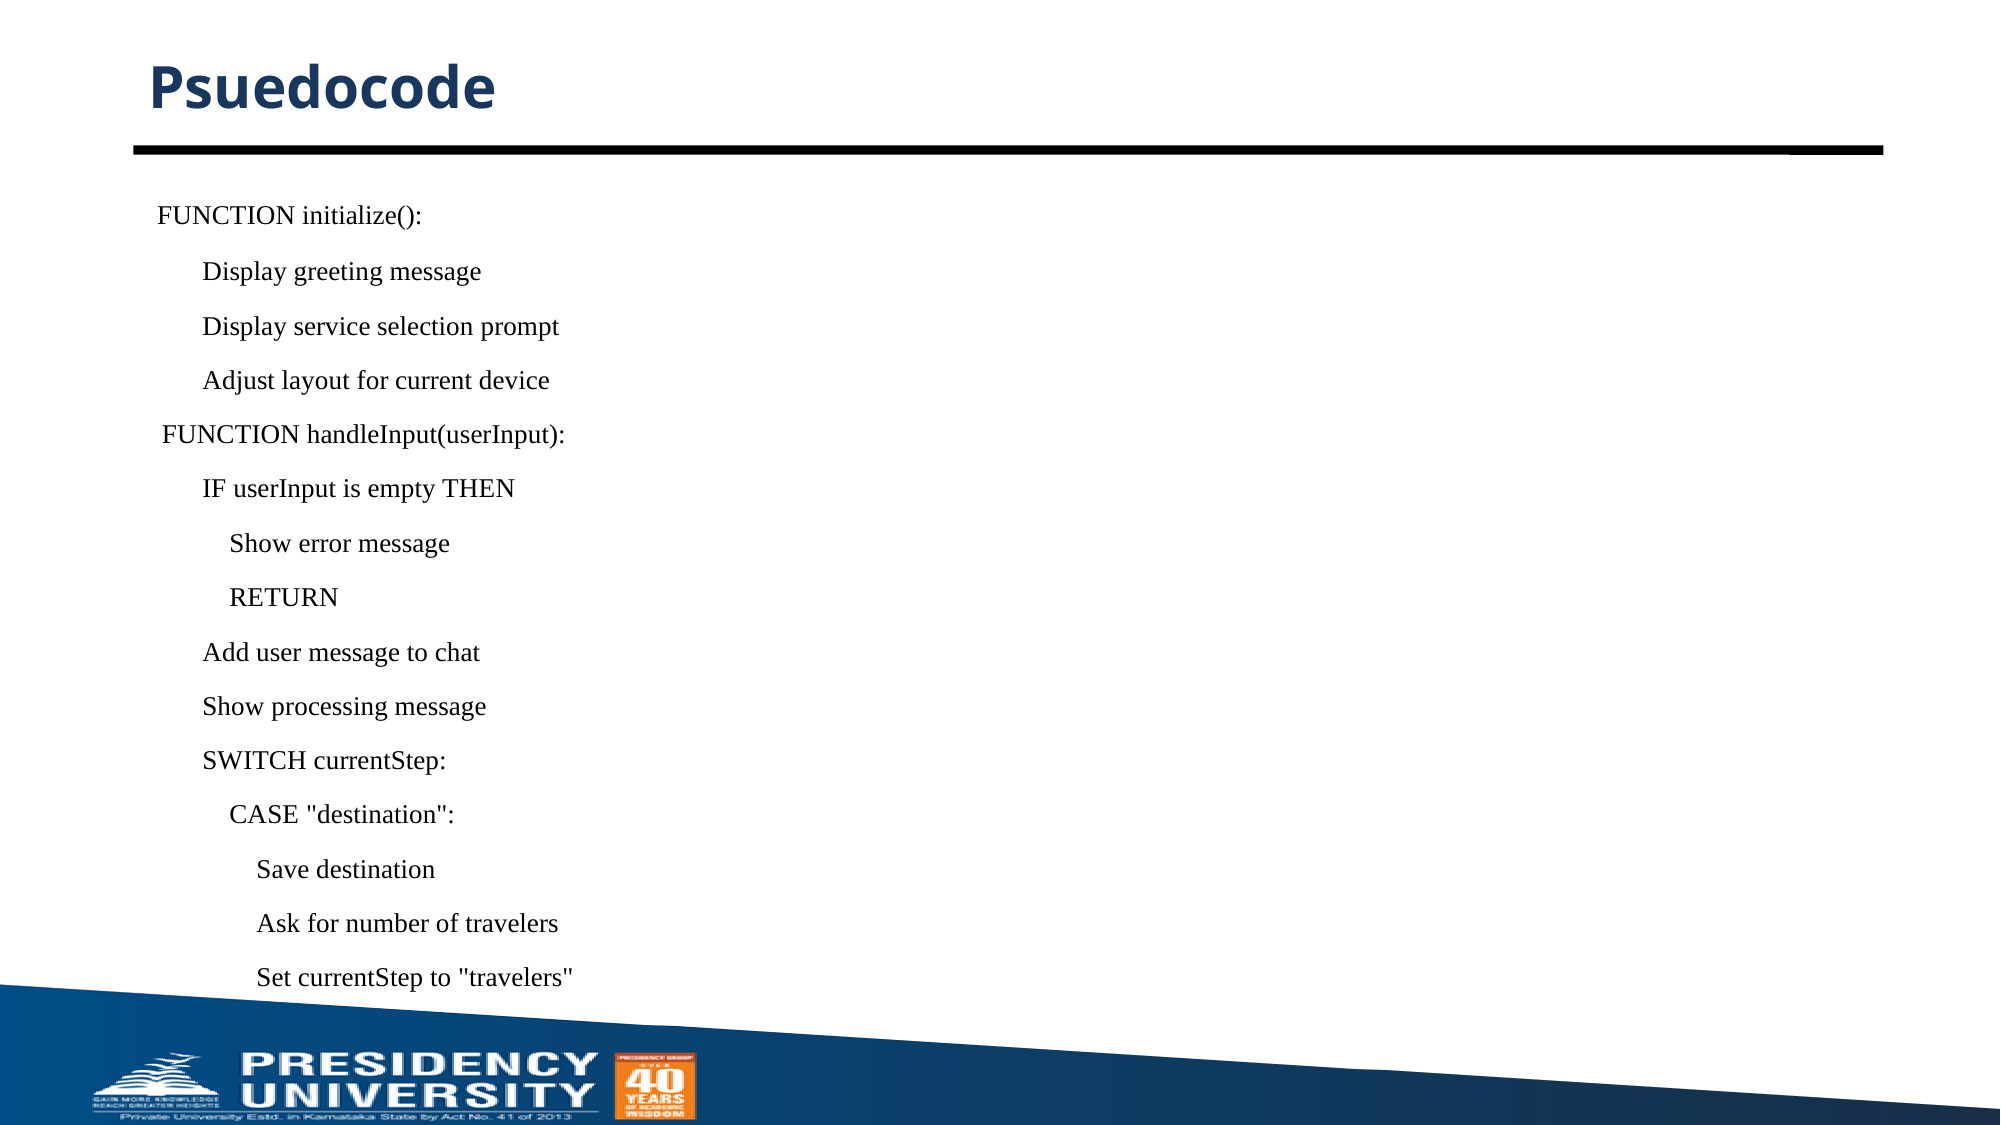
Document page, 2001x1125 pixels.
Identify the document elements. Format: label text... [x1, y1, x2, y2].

picture [0, 982, 2000, 1125]
title Psuedocode [133, 45, 1884, 125]
list FUNCTION initialize(): Display greeting message Display service selection prompt Adjust layout for current device FUNCTION handleInput(userInput): IF userInput is empty THEN Show error message RETURN Add user message to chat Show processing message SWITCH currentStep: CASE "destination": Save destination Ask for number of travelers Set currentStep to "travelers" [133, 161, 1884, 1000]
